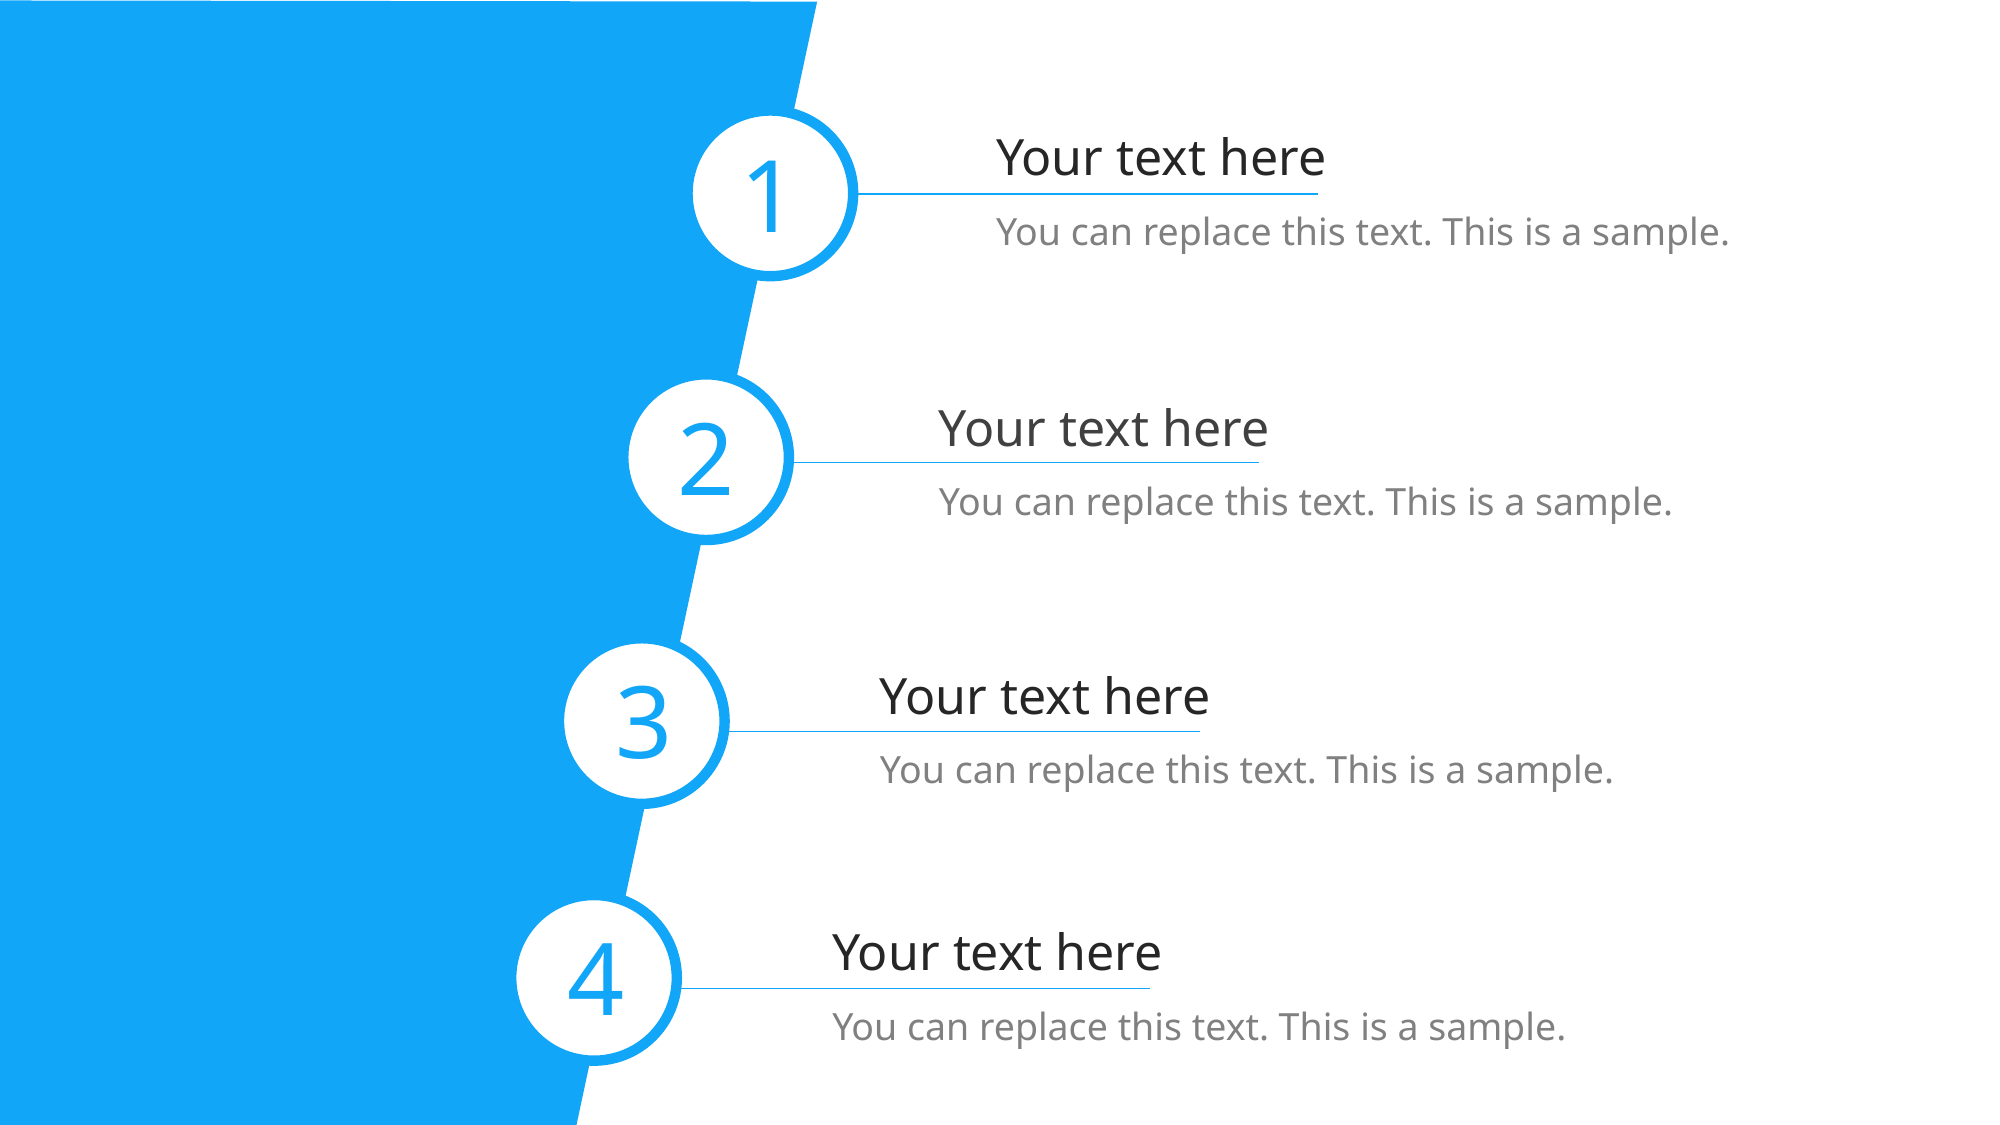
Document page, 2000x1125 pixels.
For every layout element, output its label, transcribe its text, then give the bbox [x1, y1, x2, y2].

text_box [556, 636, 727, 806]
text_box You can replace this text. This is a sample. [981, 200, 1833, 261]
text_box 3 [600, 651, 688, 786]
text_box Your text here [981, 118, 1375, 193]
text_box Your text here [924, 388, 1318, 464]
text_box 2 [662, 388, 750, 523]
text_box 1 [725, 125, 812, 260]
text_box You can replace this text. This is a sample. [924, 470, 1776, 531]
text_box 4 [552, 907, 640, 1043]
text_box You can replace this text. This is a sample. [817, 995, 1669, 1056]
text_box Your text here [817, 913, 1211, 989]
text_box You can replace this text. This is a sample. [865, 738, 1717, 799]
text_box [621, 372, 792, 543]
text_box [0, 0, 820, 1125]
text_box [509, 892, 679, 1063]
text_box Your text here [865, 656, 1259, 732]
text_box [685, 108, 856, 279]
